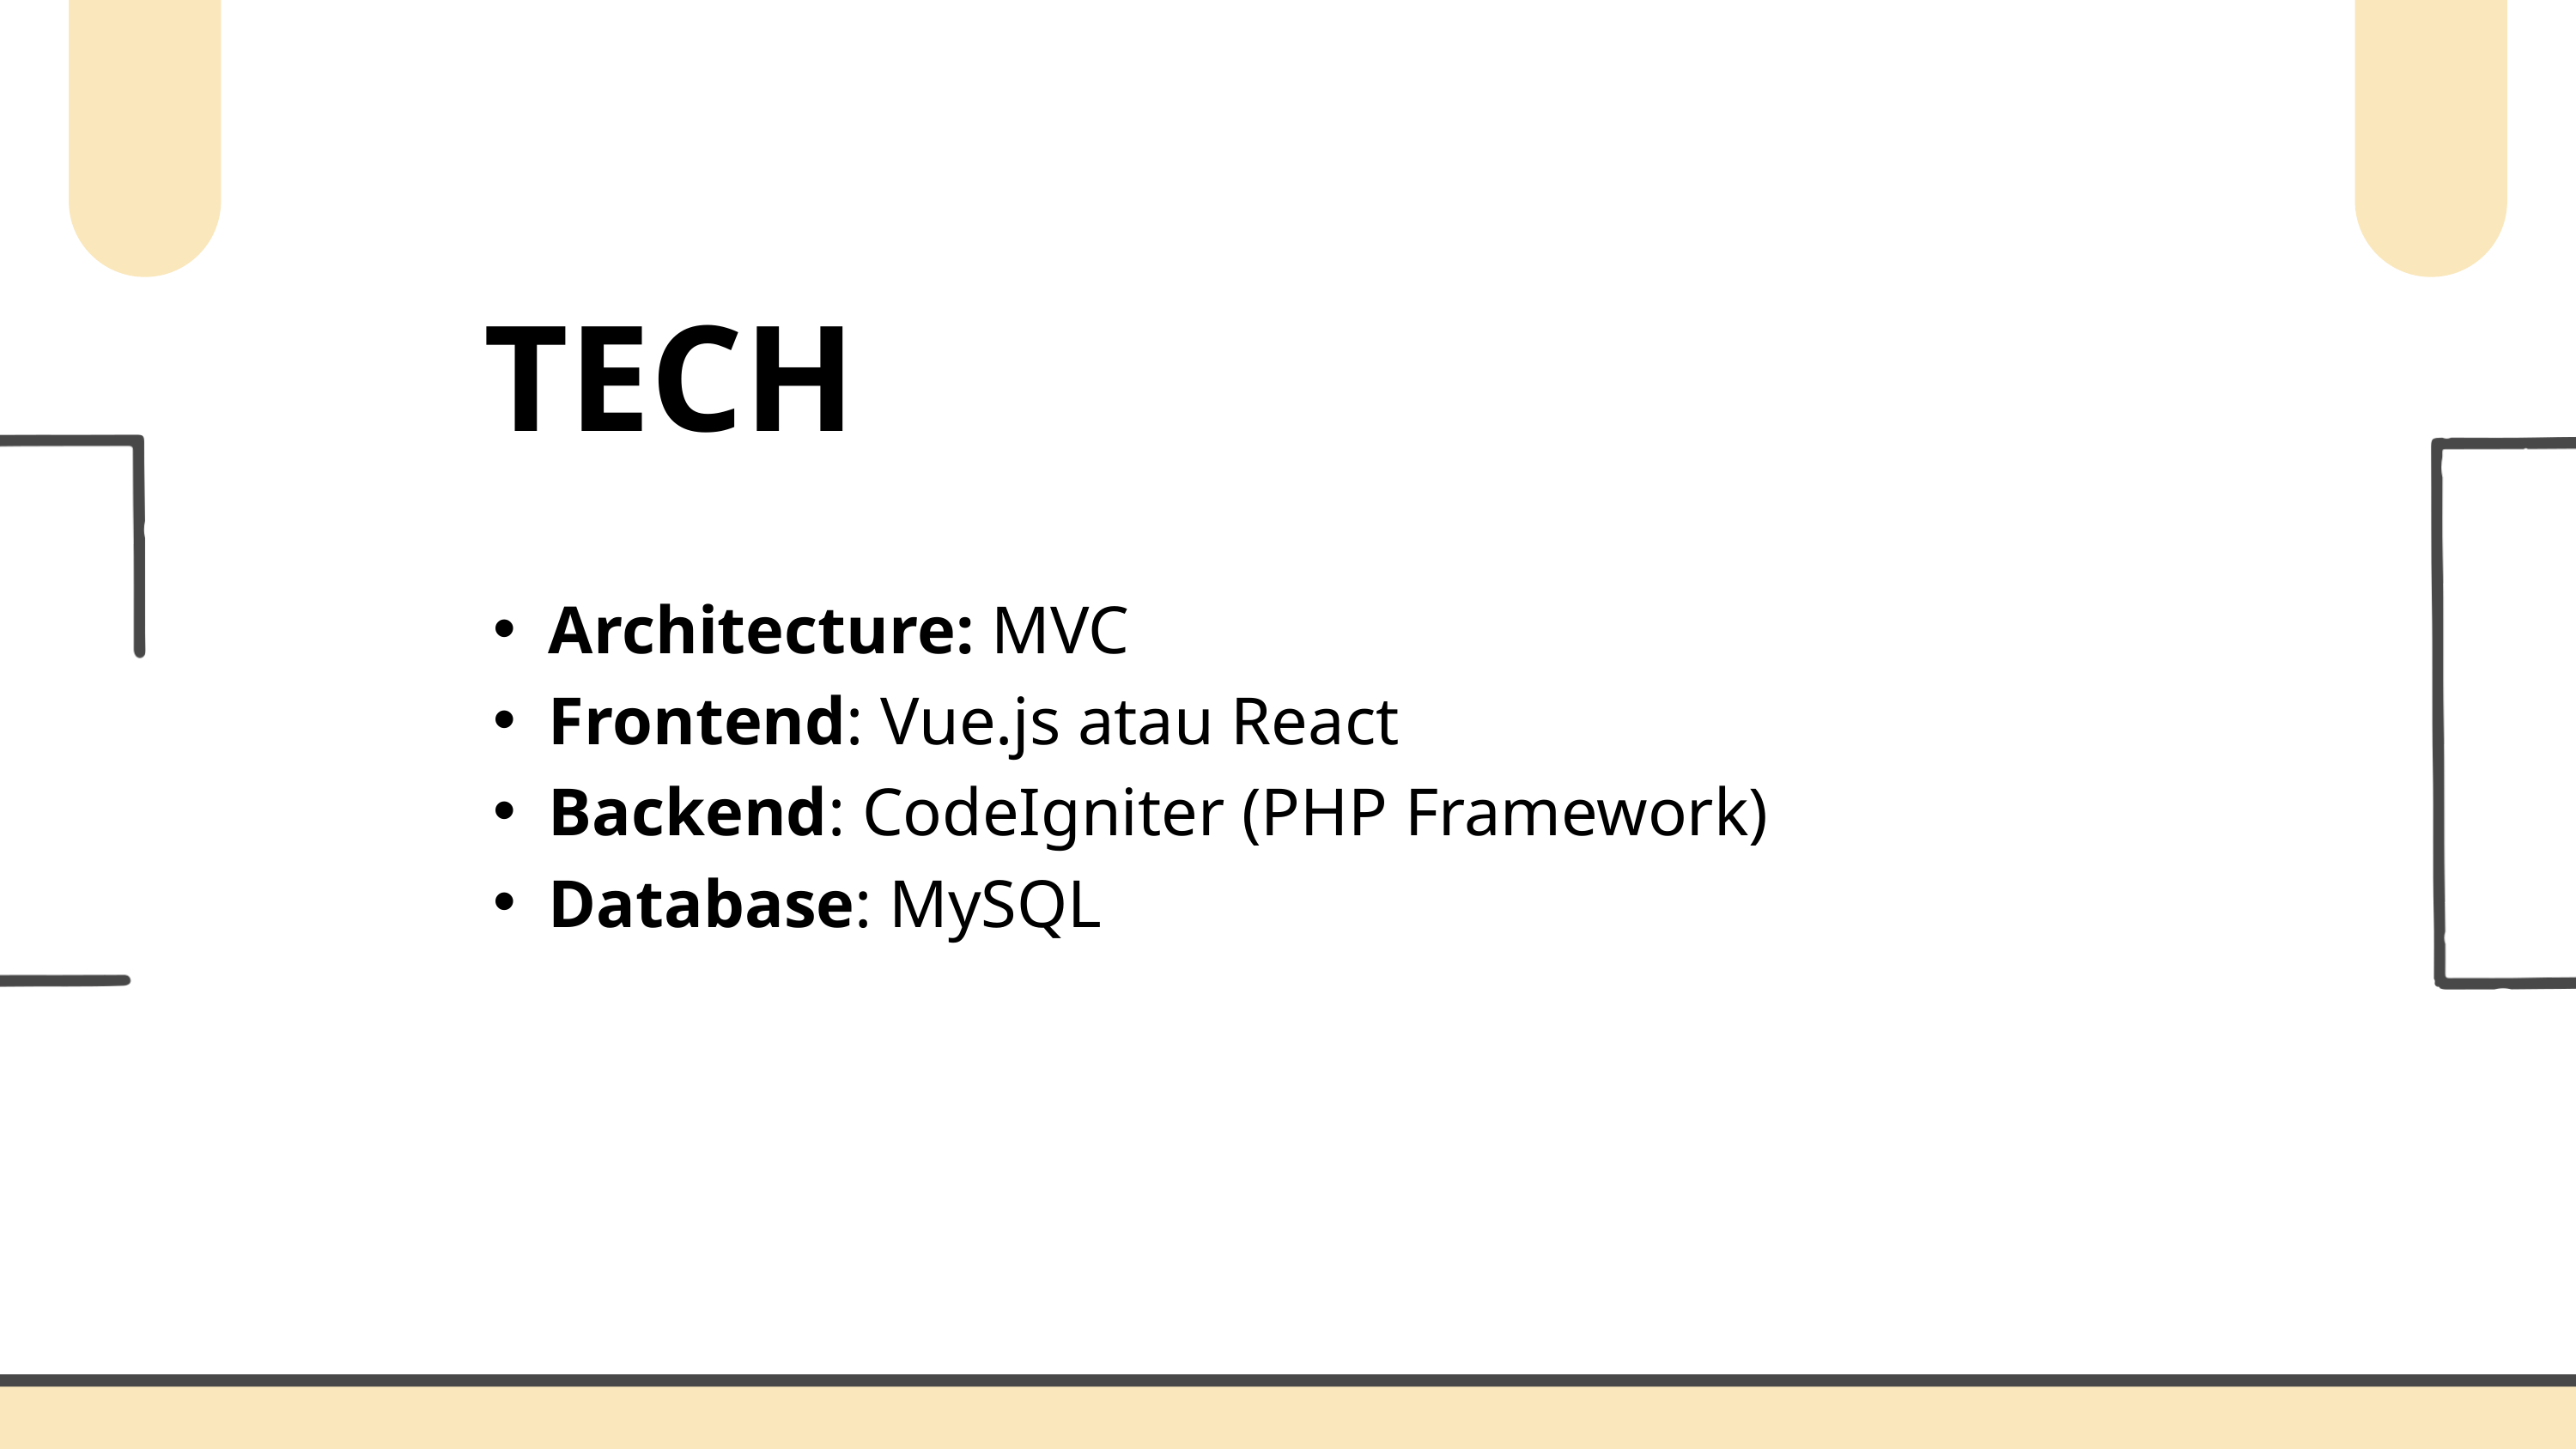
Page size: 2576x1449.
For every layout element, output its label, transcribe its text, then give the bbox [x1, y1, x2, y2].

text_box Architecture: MVC Frontend: Vue.js atau React Backend: CodeIgniter (PHP Framework) Database: MySQL [438, 575, 2138, 941]
text_box [0, 434, 146, 990]
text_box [0, 1379, 2576, 1449]
text_box TECH [69, 255, 1272, 461]
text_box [2354, 0, 2508, 277]
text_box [68, 0, 222, 277]
text_box [2431, 434, 2576, 990]
